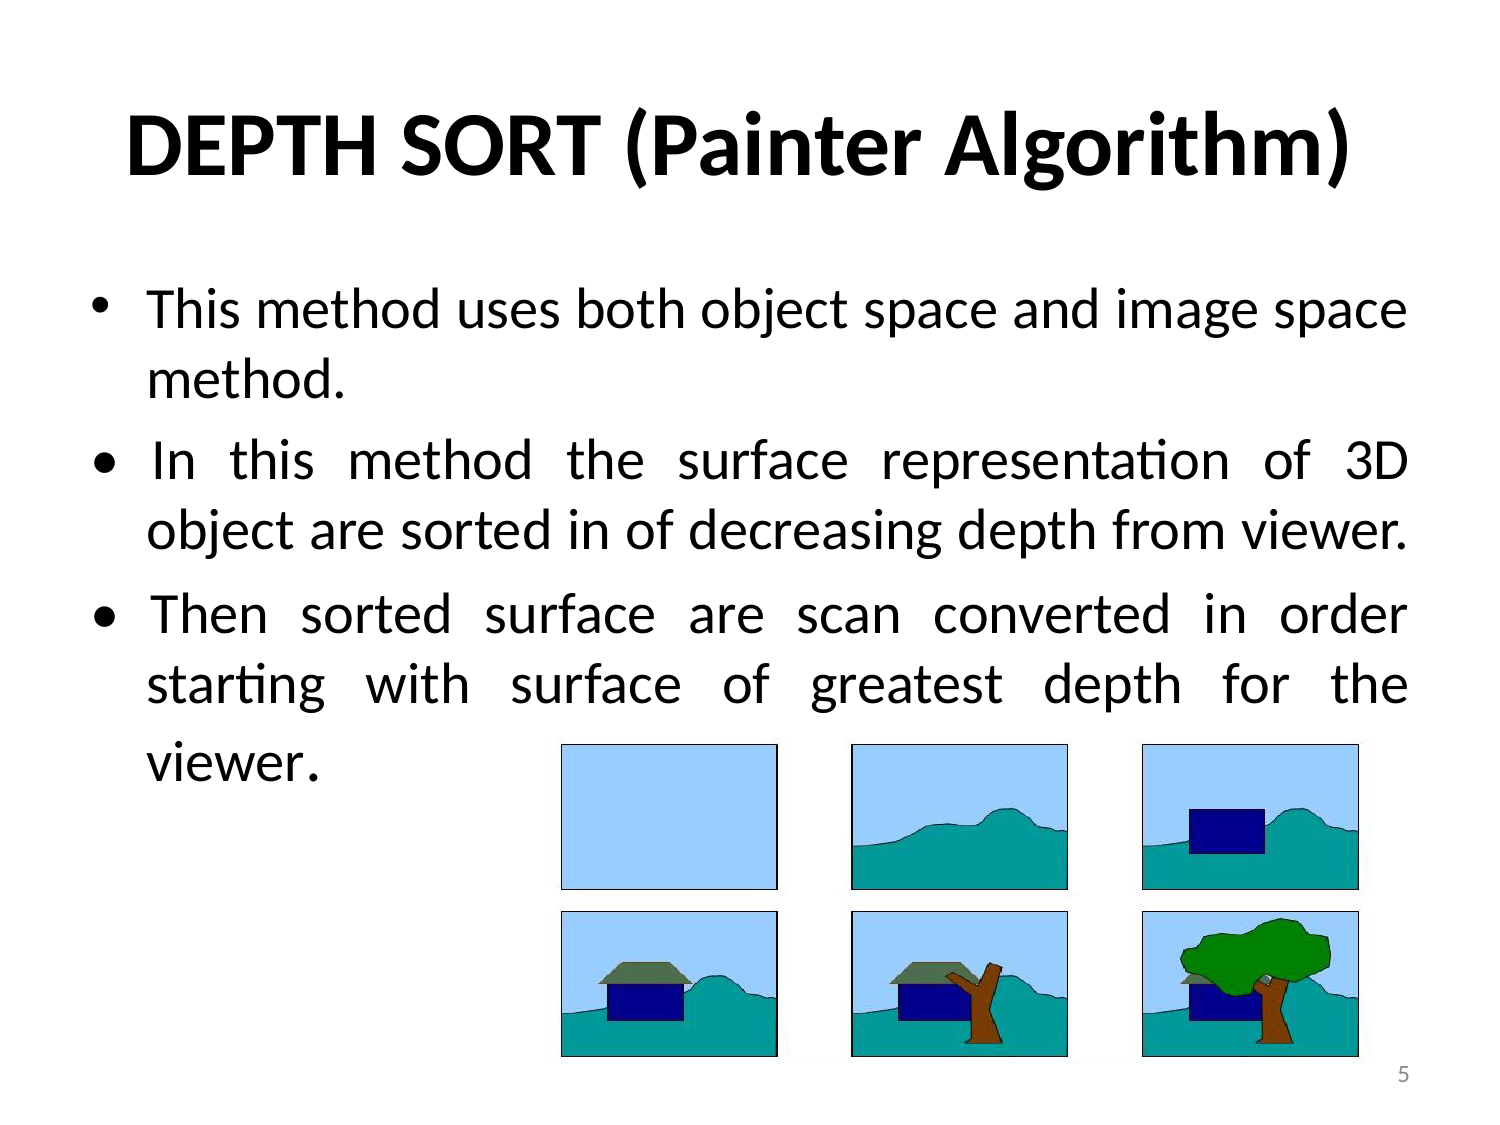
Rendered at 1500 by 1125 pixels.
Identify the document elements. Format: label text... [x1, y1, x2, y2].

list This method uses both object space and image space method. • In this method the surface representation of 3D object are sorted in of decreasing depth from viewer. • Then sorted surface are scan converted in order starting with surface of greatest depth for the viewer. [75, 262, 1425, 1005]
title DEPTH SORT (Painter Algorithm) [75, 45, 1425, 233]
slide_number 5 [1074, 1042, 1425, 1103]
picture [547, 737, 1376, 1063]
